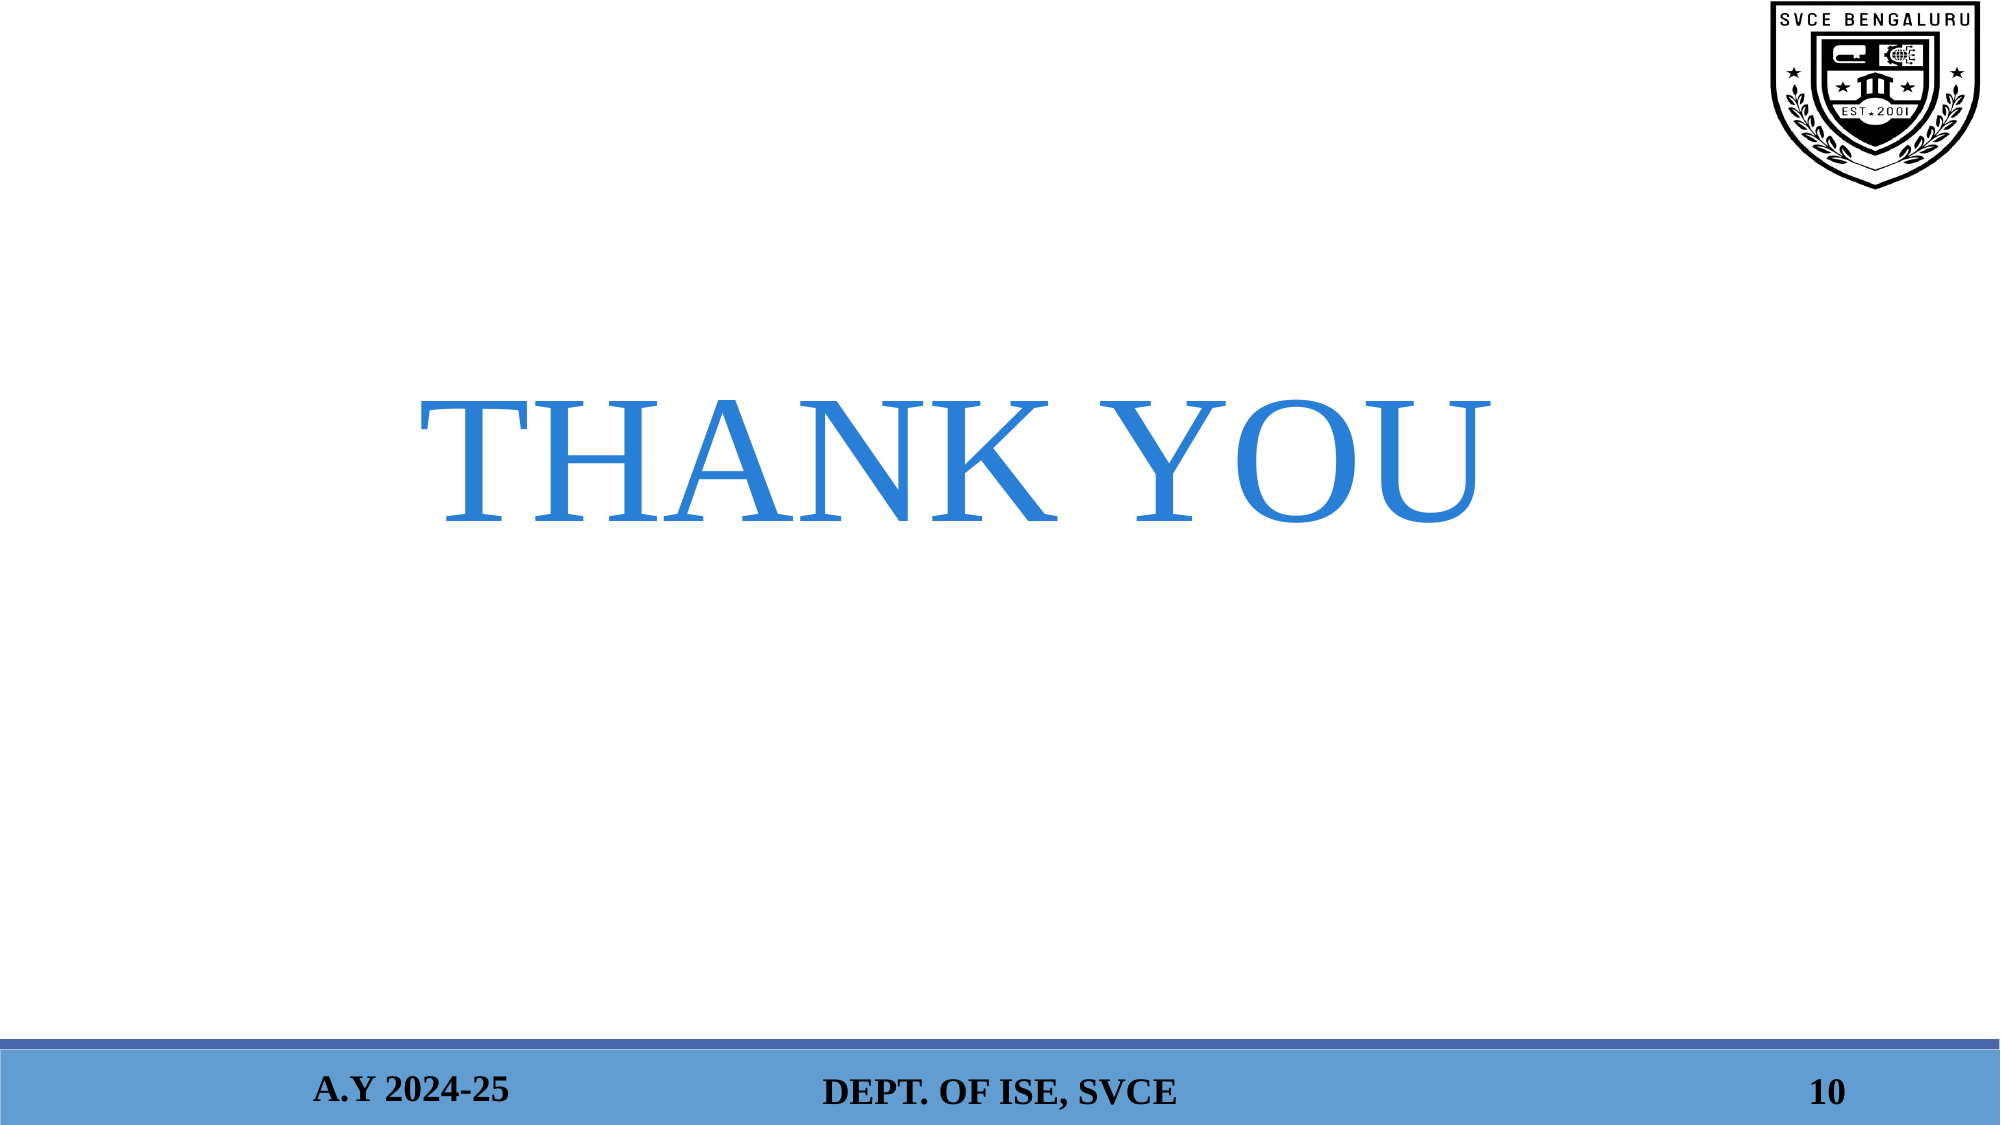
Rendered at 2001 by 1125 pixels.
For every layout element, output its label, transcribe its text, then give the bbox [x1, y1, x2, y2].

text_box THANK YOU [403, 331, 1637, 566]
text_box A.Y 2024-25 [15, 1047, 807, 1125]
slide_number 10 [1772, 1059, 1862, 1120]
footer Dept. of ISE, SVCE [807, 1059, 1396, 1120]
picture [1766, 0, 1985, 194]
